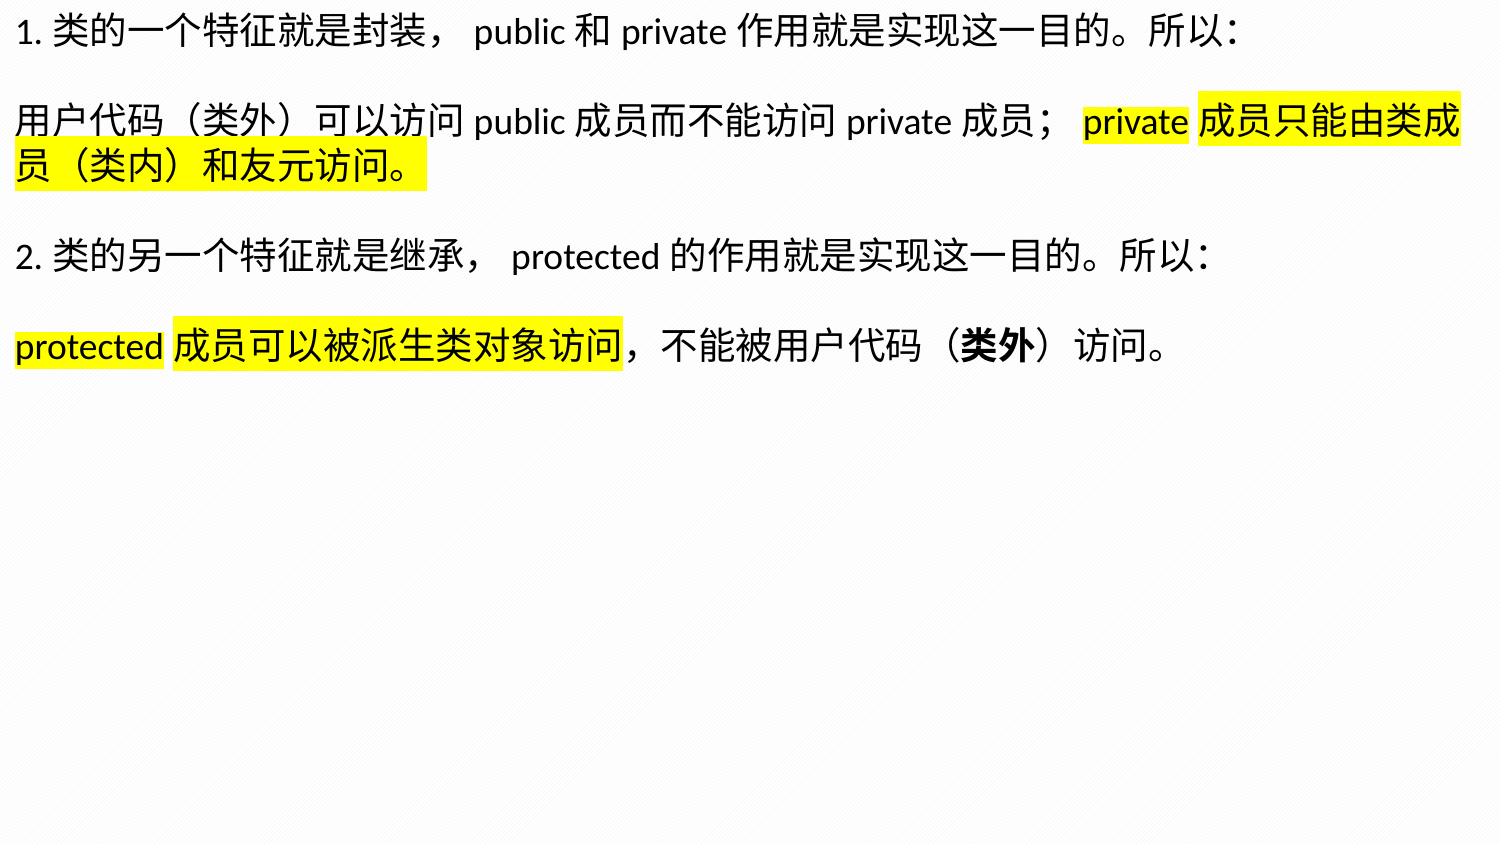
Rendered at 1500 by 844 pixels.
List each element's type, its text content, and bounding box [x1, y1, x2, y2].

text_box 1.类的一个特征就是封装，public和private作用就是实现这一目的。所以： 用户代码（类外）可以访问public成员而不能访问private成员；private成员只能由类成员（类内）和友元访问。 2.类的另一个特征就是继承，protected的作用就是实现这一目的。所以： protected成员可以被派生类对象访问，不能被用户代码（类外）访问。 [0, 0, 1500, 375]
